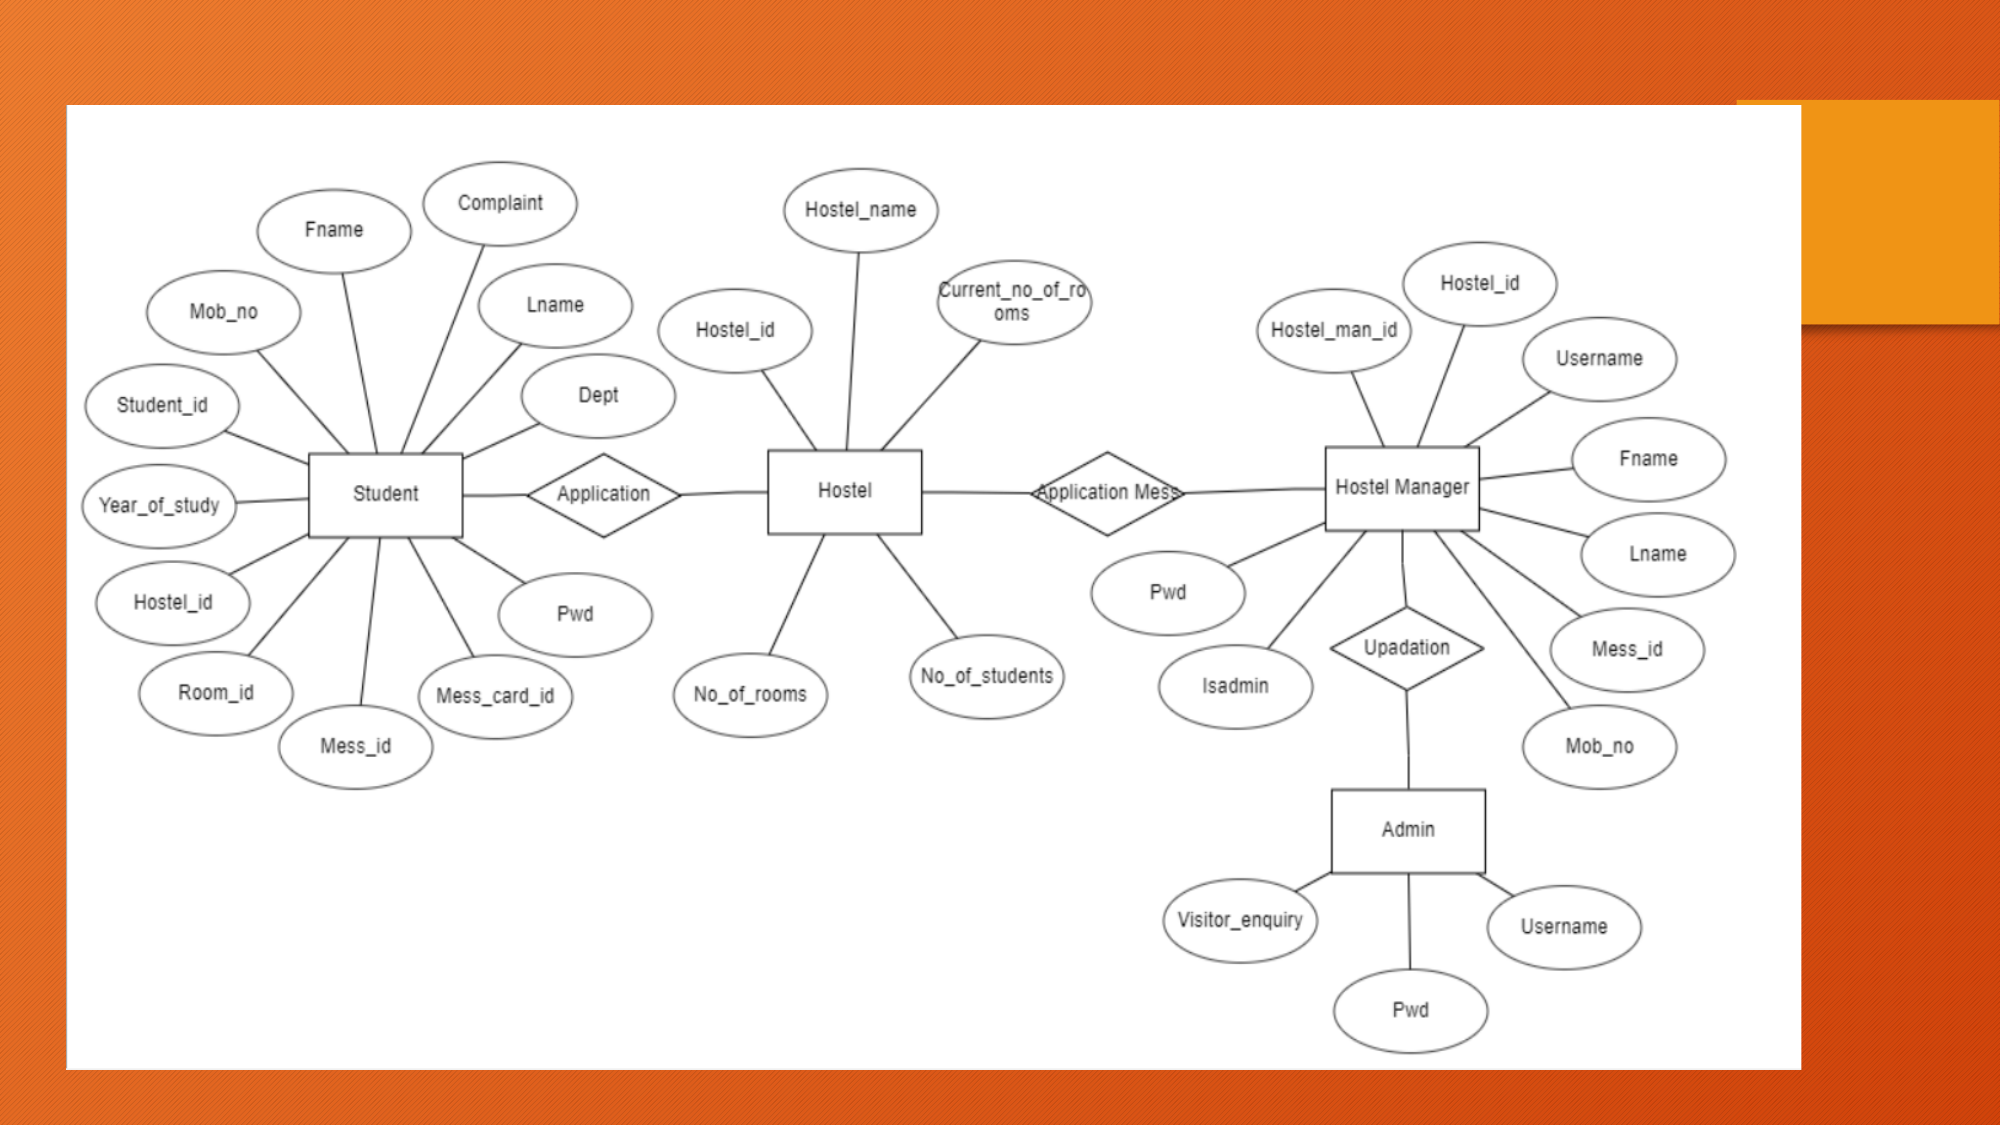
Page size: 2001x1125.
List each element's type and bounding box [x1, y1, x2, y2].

picture [46, 104, 2000, 1070]
